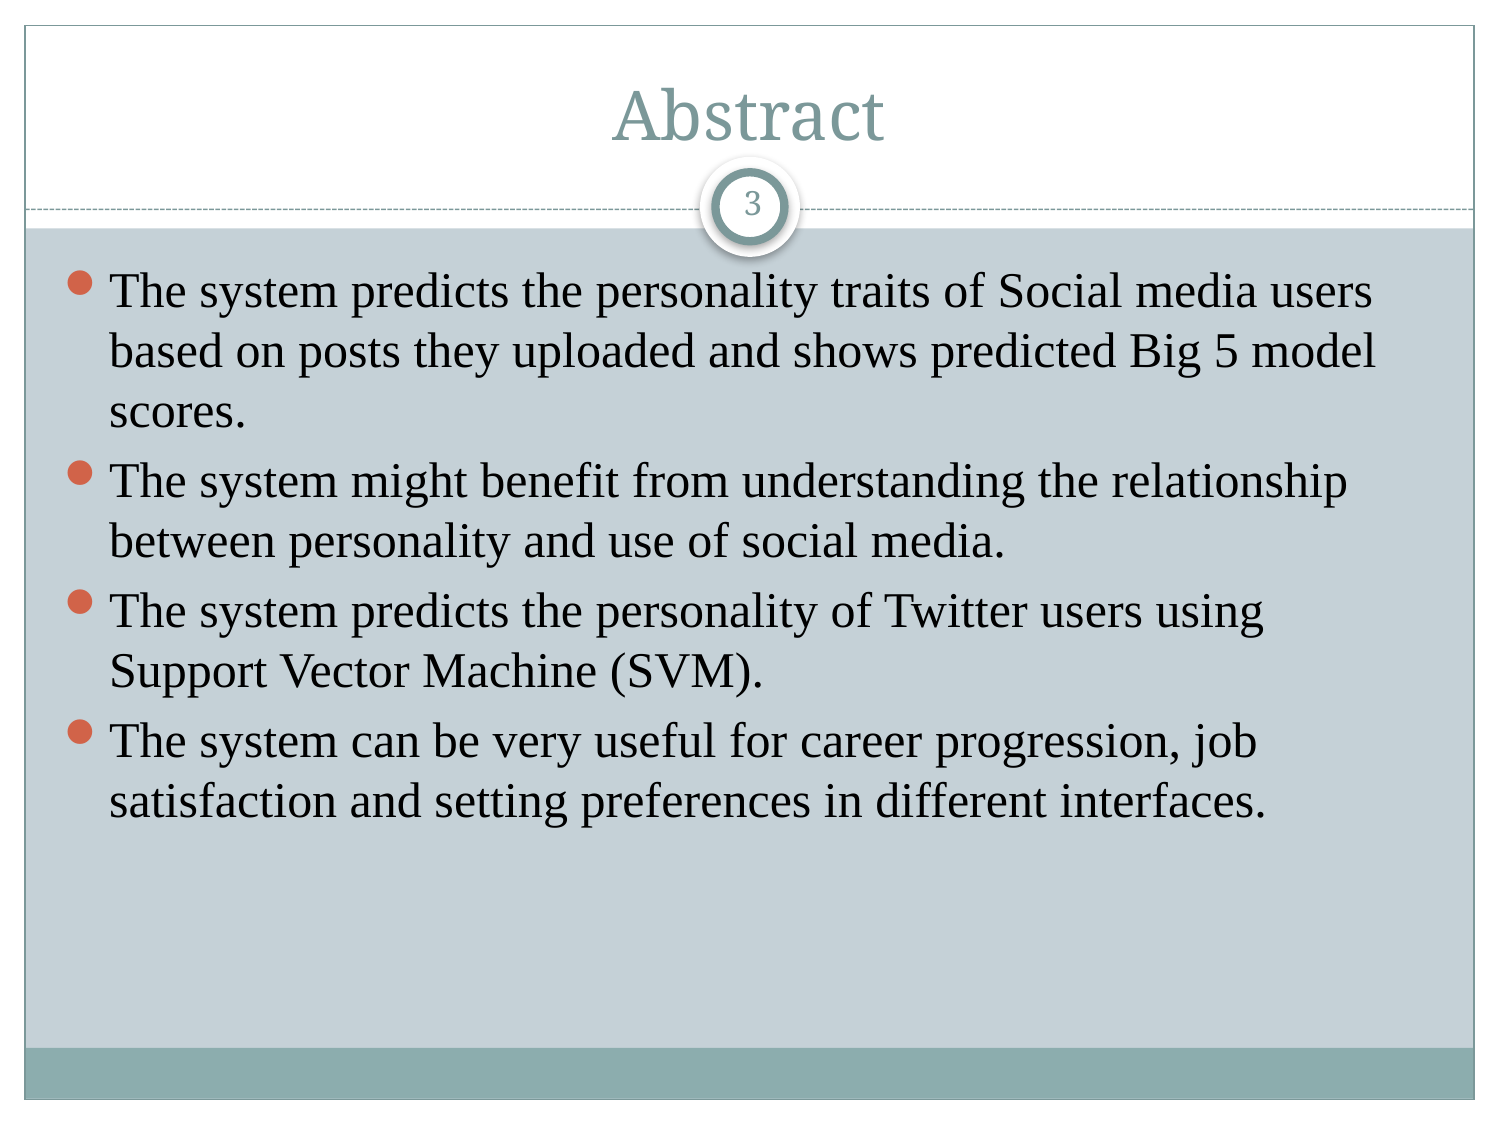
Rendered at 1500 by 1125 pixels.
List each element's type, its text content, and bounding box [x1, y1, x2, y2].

slide_number 3 [715, 168, 791, 241]
list The system predicts the personality traits of Social media users based on posts they uploaded and shows predicted Big 5 model scores. The system might benefit from understanding the relationship between personality and use of social media. The system predicts the personality of Twitter users using Support Vector Machine (SVM). The system can be very useful for career progression, job satisfaction and setting preferences in different interfaces. [49, 250, 1445, 1050]
title Abstract [49, 37, 1450, 162]
text_box [54, 562, 1450, 812]
